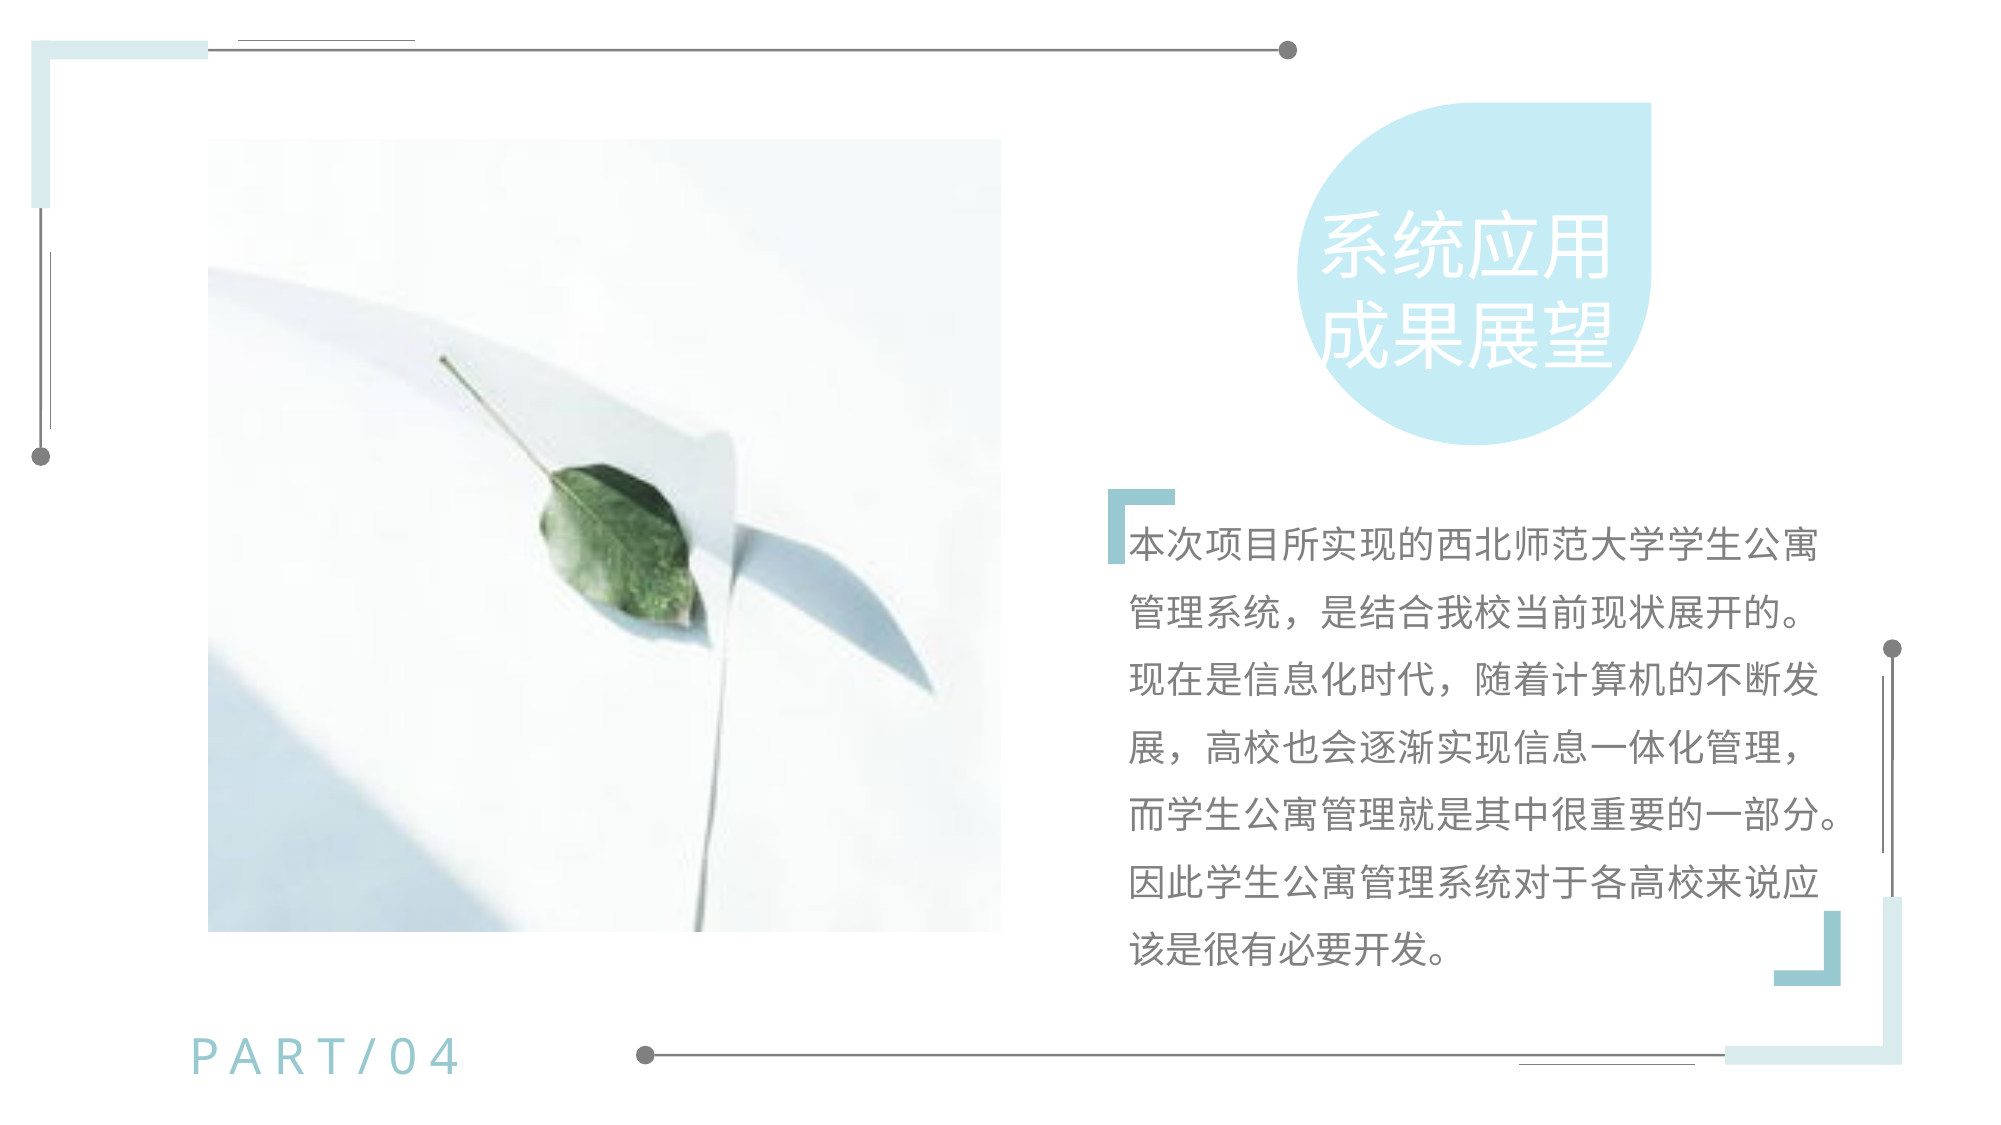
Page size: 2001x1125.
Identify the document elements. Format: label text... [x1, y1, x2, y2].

text_box 系统应用成果展望 [1302, 190, 1652, 386]
text_box PART/04 [40, 985, 607, 1125]
text_box [1107, 488, 1176, 565]
text_box [1320, 102, 1652, 190]
picture [208, 139, 1001, 932]
text_box [1298, 234, 1302, 313]
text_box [635, 639, 1902, 1065]
text_box [1340, 386, 1608, 446]
text_box 本次项目所实现的西北师范大学学生公寓管理系统，是结合我校当前现状展开的。现在是信息化时代，随着计算机的不断发展，高校也会逐渐实现信息一体化管理，而学生公寓管理就是其中很重要的一部分。因此学生公寓管理系统对于各高校来说应该是很有必要开发。 [1107, 488, 1841, 639]
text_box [31, 40, 1298, 466]
